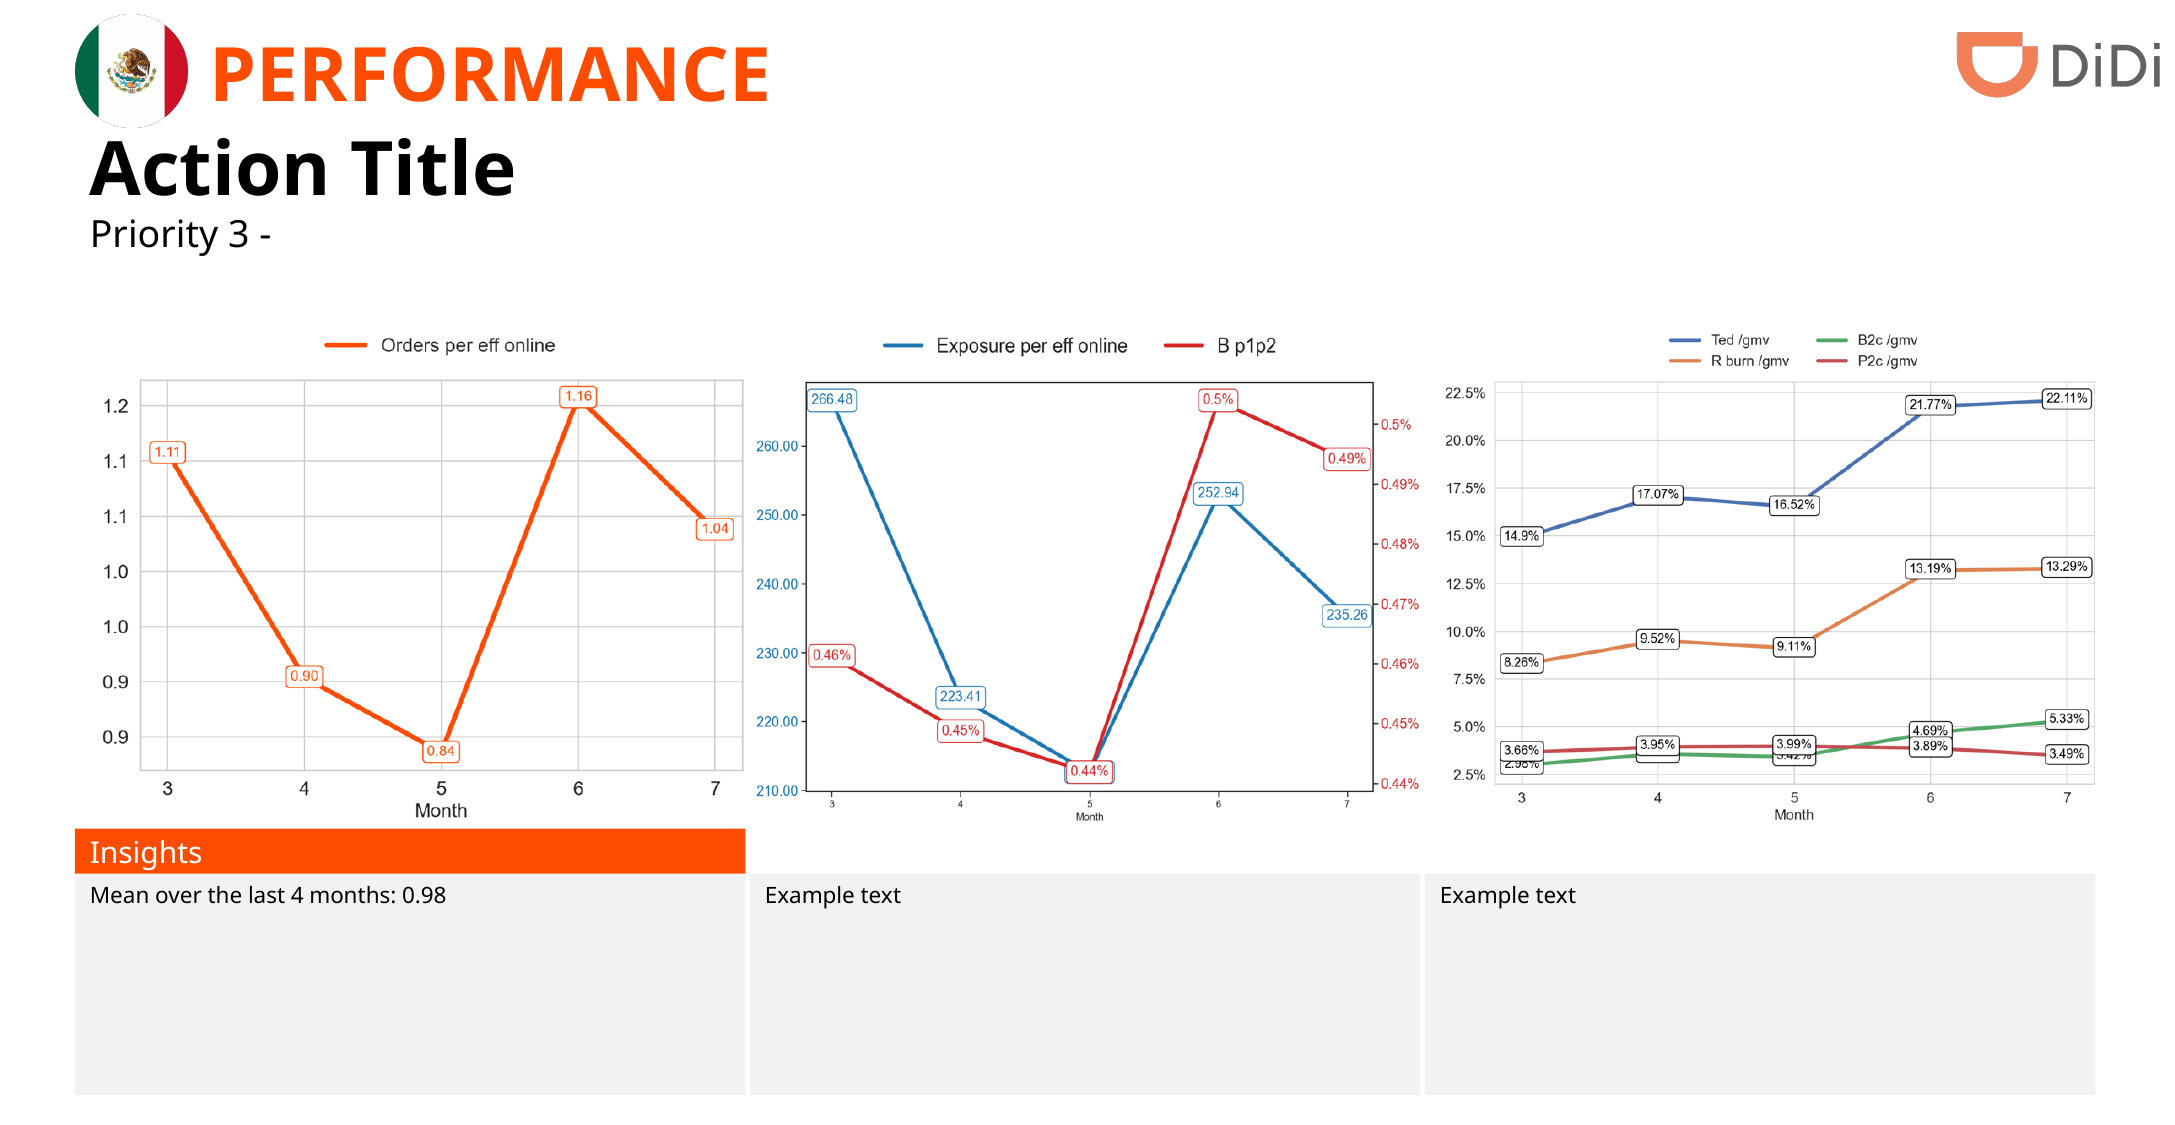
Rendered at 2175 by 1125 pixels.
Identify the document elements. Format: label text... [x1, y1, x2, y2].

text_box Mean over the last 4 months: 0.98 [74, 874, 746, 1095]
text_box Example text [1424, 873, 2096, 1095]
picture [1949, 1, 2175, 129]
text_box Action Title [74, 127, 2175, 202]
picture [74, 322, 2101, 829]
text_box PERFORMANCE [194, 15, 1800, 127]
text_box Insights [74, 837, 746, 874]
text_box Priority 3 - [74, 202, 2175, 263]
text_box Example text [749, 873, 1421, 1095]
picture [74, 14, 188, 128]
